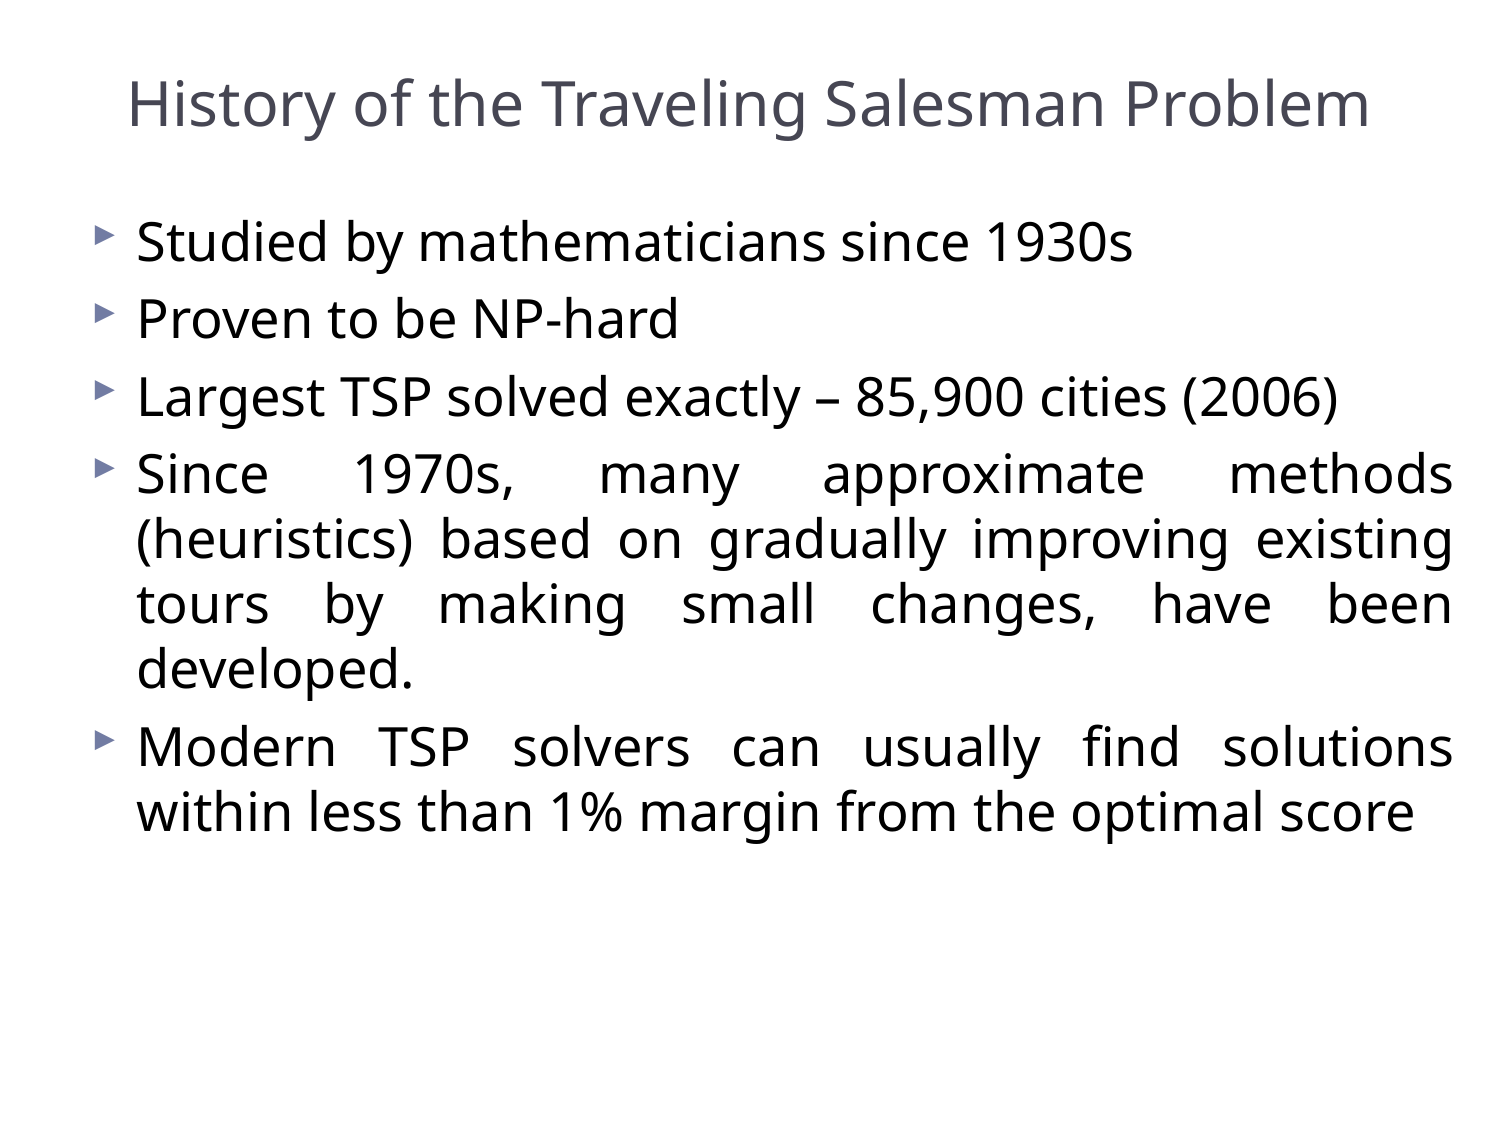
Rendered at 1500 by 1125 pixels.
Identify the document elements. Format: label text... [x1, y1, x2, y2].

title History of the Traveling Salesman Problem [75, 0, 1425, 147]
list Studied by mathematicians since 1930s Proven to be NP-hard Largest TSP solved exactly – 85,900 cities (2006) Since 1970s, many approximate methods (heuristics) based on gradually improving existing tours by making small changes, have been developed. Modern TSP solvers can usually find solutions within less than 1% margin from the optimal score [76, 200, 1471, 1035]
